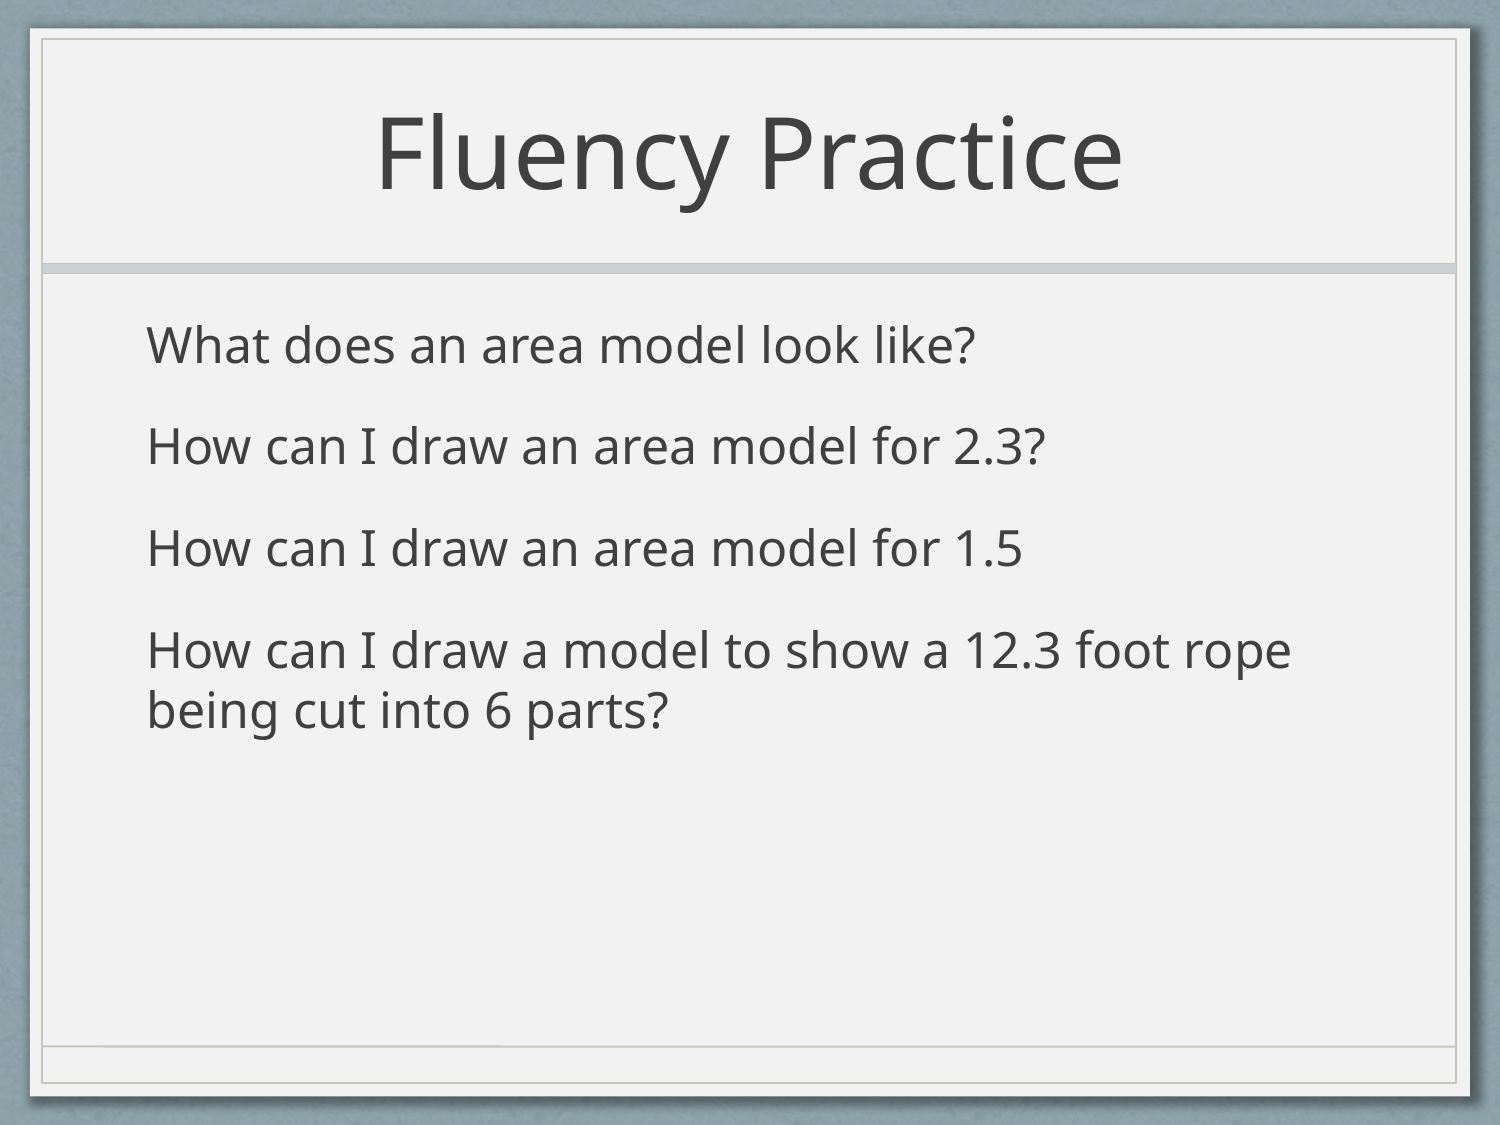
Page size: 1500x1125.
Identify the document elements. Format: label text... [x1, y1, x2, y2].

title Fluency Practice [147, 40, 1353, 260]
